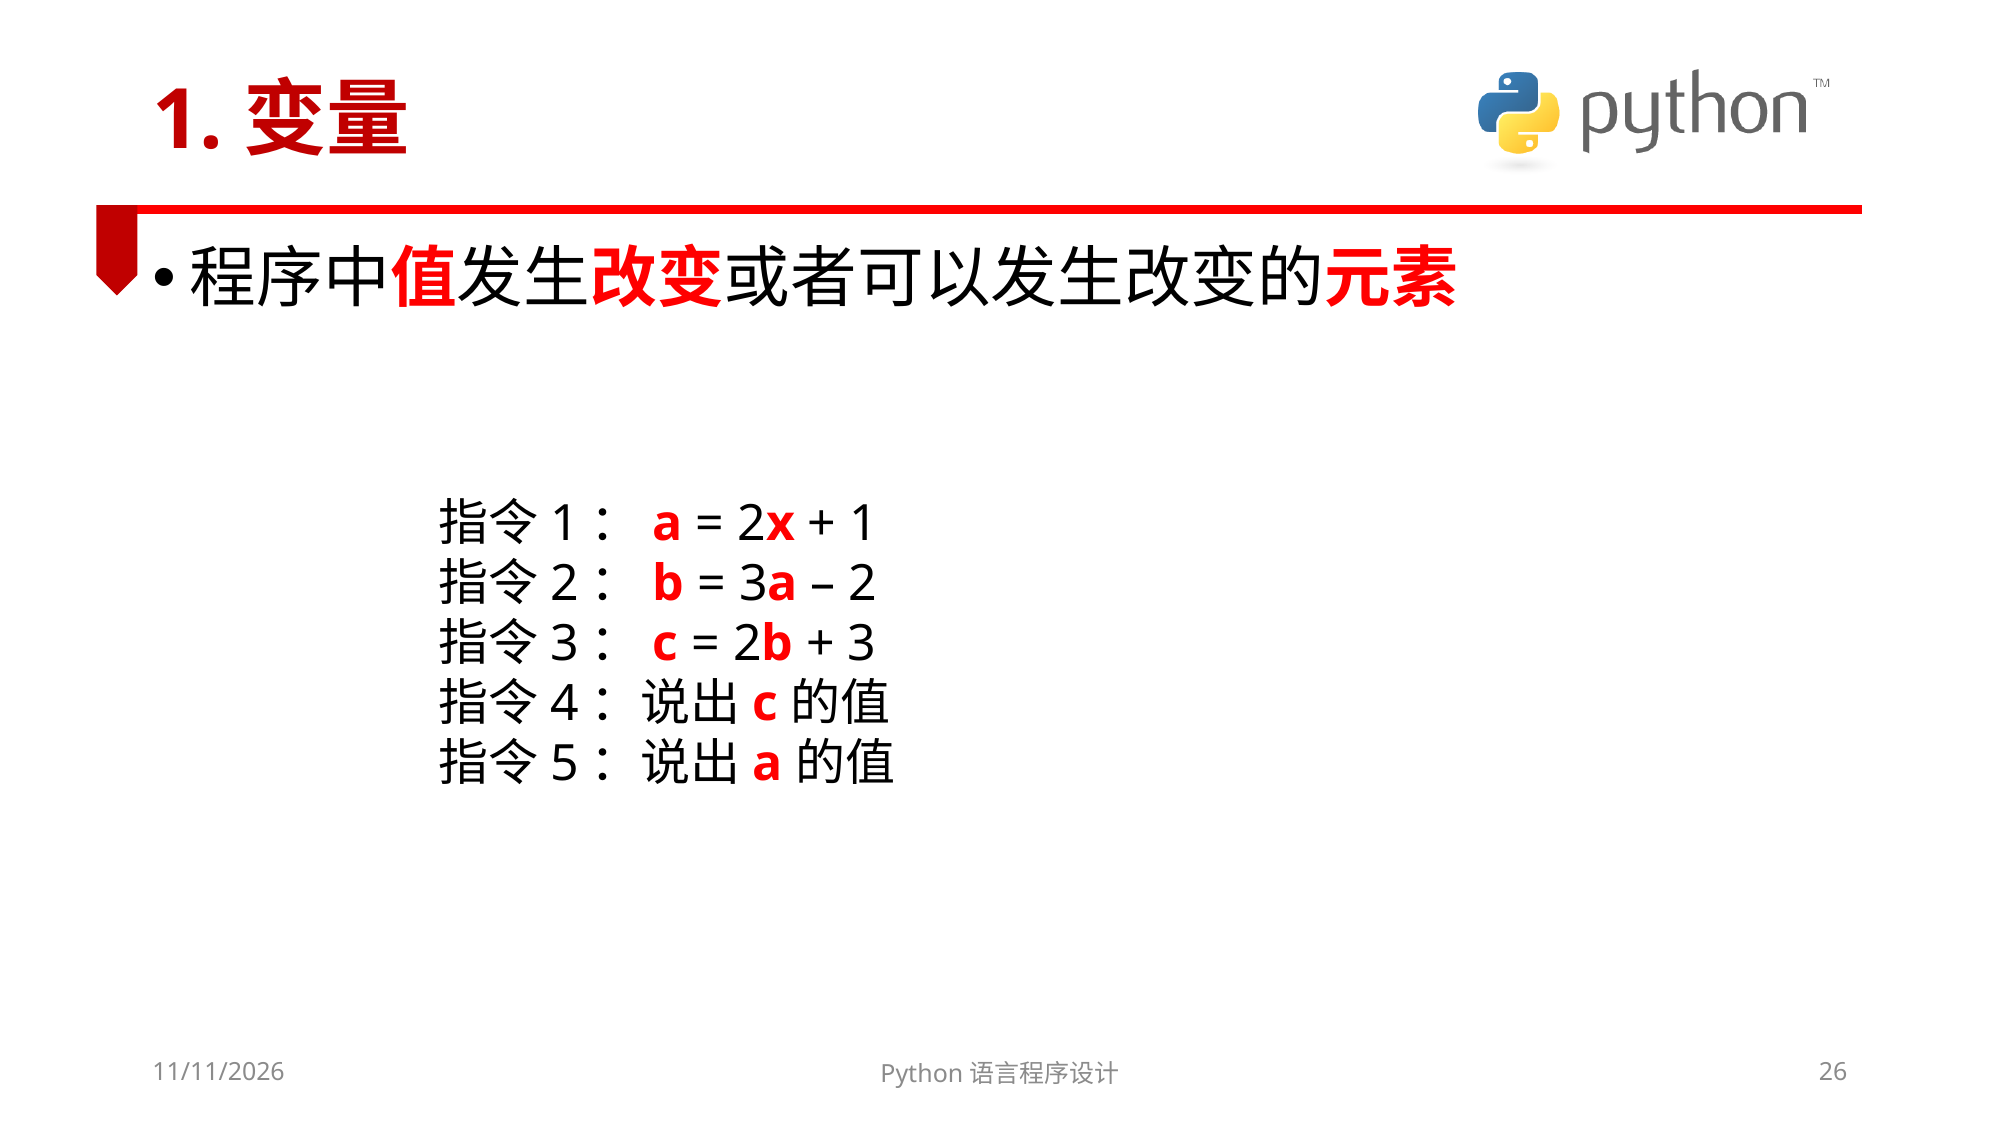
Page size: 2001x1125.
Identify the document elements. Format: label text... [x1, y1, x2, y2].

footer Python语言程序设计 [662, 1042, 1338, 1103]
slide_number 26 [1412, 1042, 1863, 1103]
list 程序中值发生改变或者可以发生改变的元素 [137, 236, 1863, 1014]
text_box 指令1：a = 2x + 1 指令2：b = 3a – 2 指令3：c = 2b + 3 指令4：说出c的值 指令5：说出a的值 [423, 482, 970, 798]
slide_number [137, 1042, 588, 1103]
title 1.变量 [137, 53, 1436, 191]
picture [1419, 47, 1863, 197]
